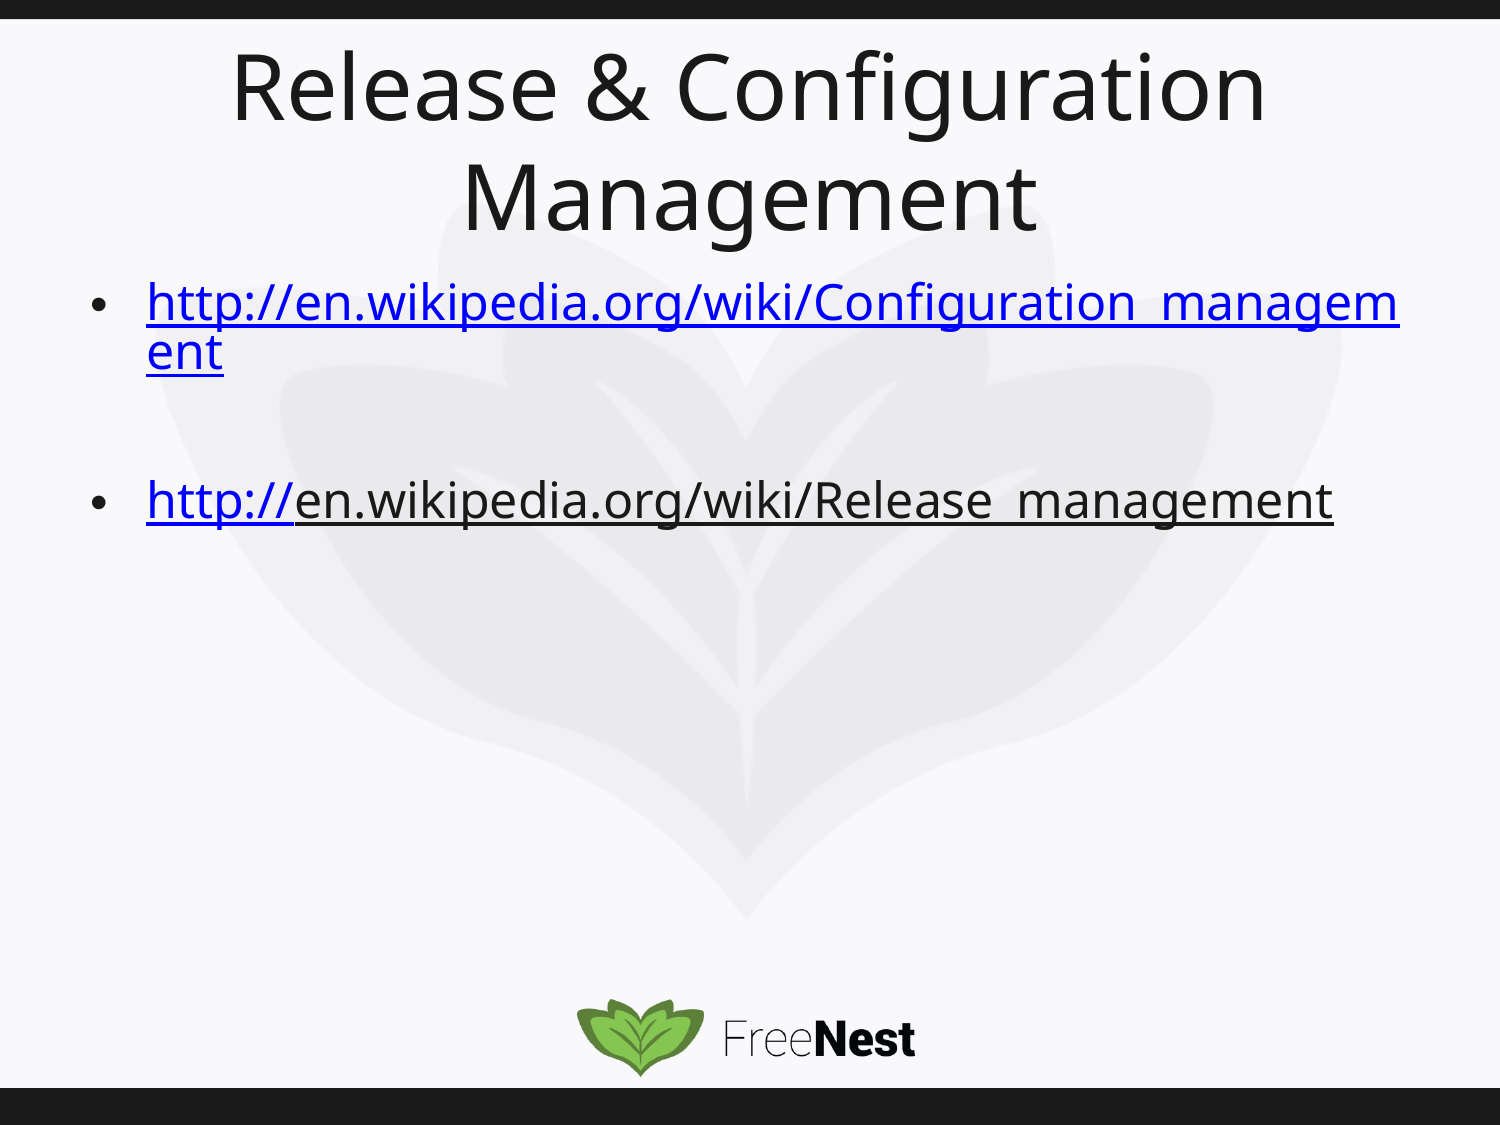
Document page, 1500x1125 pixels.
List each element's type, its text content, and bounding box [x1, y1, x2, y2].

picture [577, 999, 916, 1077]
picture [155, 233, 1345, 262]
list http://en.wikipedia.org/wiki/Configuration_management http://en.wikipedia.org/wiki/Release_management [75, 262, 1425, 965]
title Release & Configuration Management [75, 45, 1425, 233]
